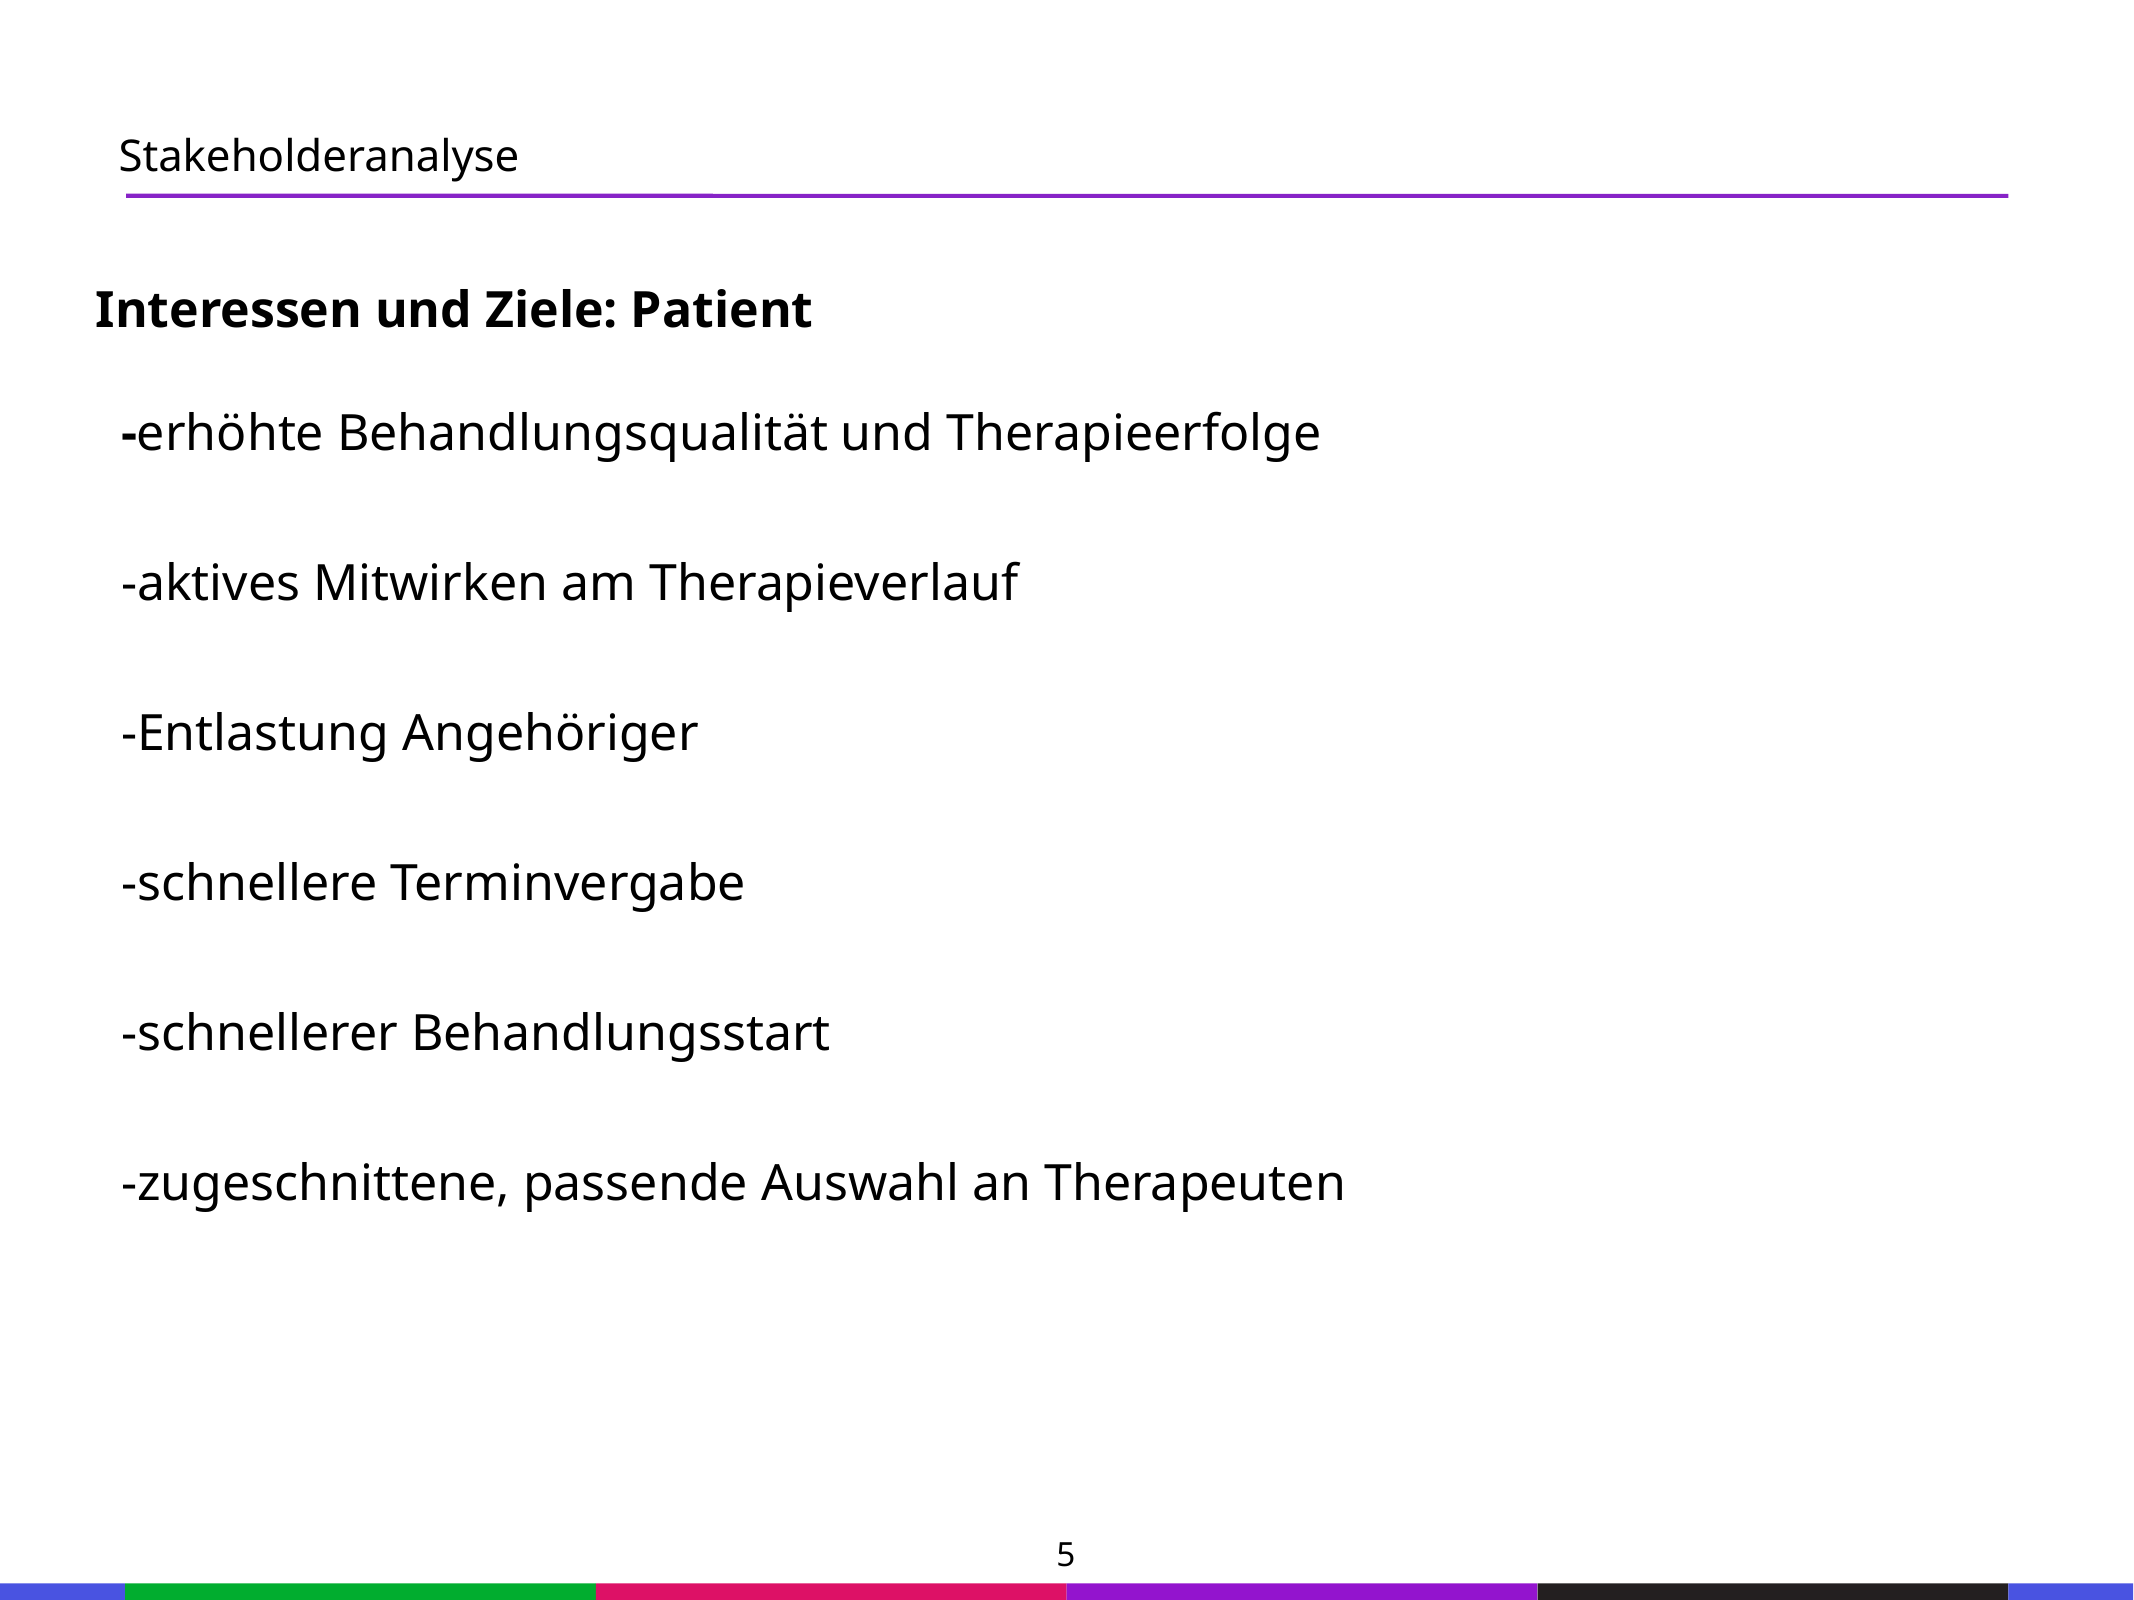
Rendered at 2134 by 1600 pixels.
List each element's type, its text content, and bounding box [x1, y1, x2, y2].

text_box Interessen und Ziele: Patient [0, 269, 112, 346]
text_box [0, 1583, 2134, 1600]
text_box Stakeholderanalyse [118, 127, 520, 181]
slide_number 5 [1037, 1524, 1095, 1579]
text_box -erhöhte Behandlungsqualität und Therapieerfolge -aktives Mitwirken am Therapieverlauf -Entlastung Angehöriger -schnellere Terminvergabe -schnellerer Behandlungsstart -zugeschnittene, passende Auswahl an Therapeuten [112, 242, 1770, 1219]
